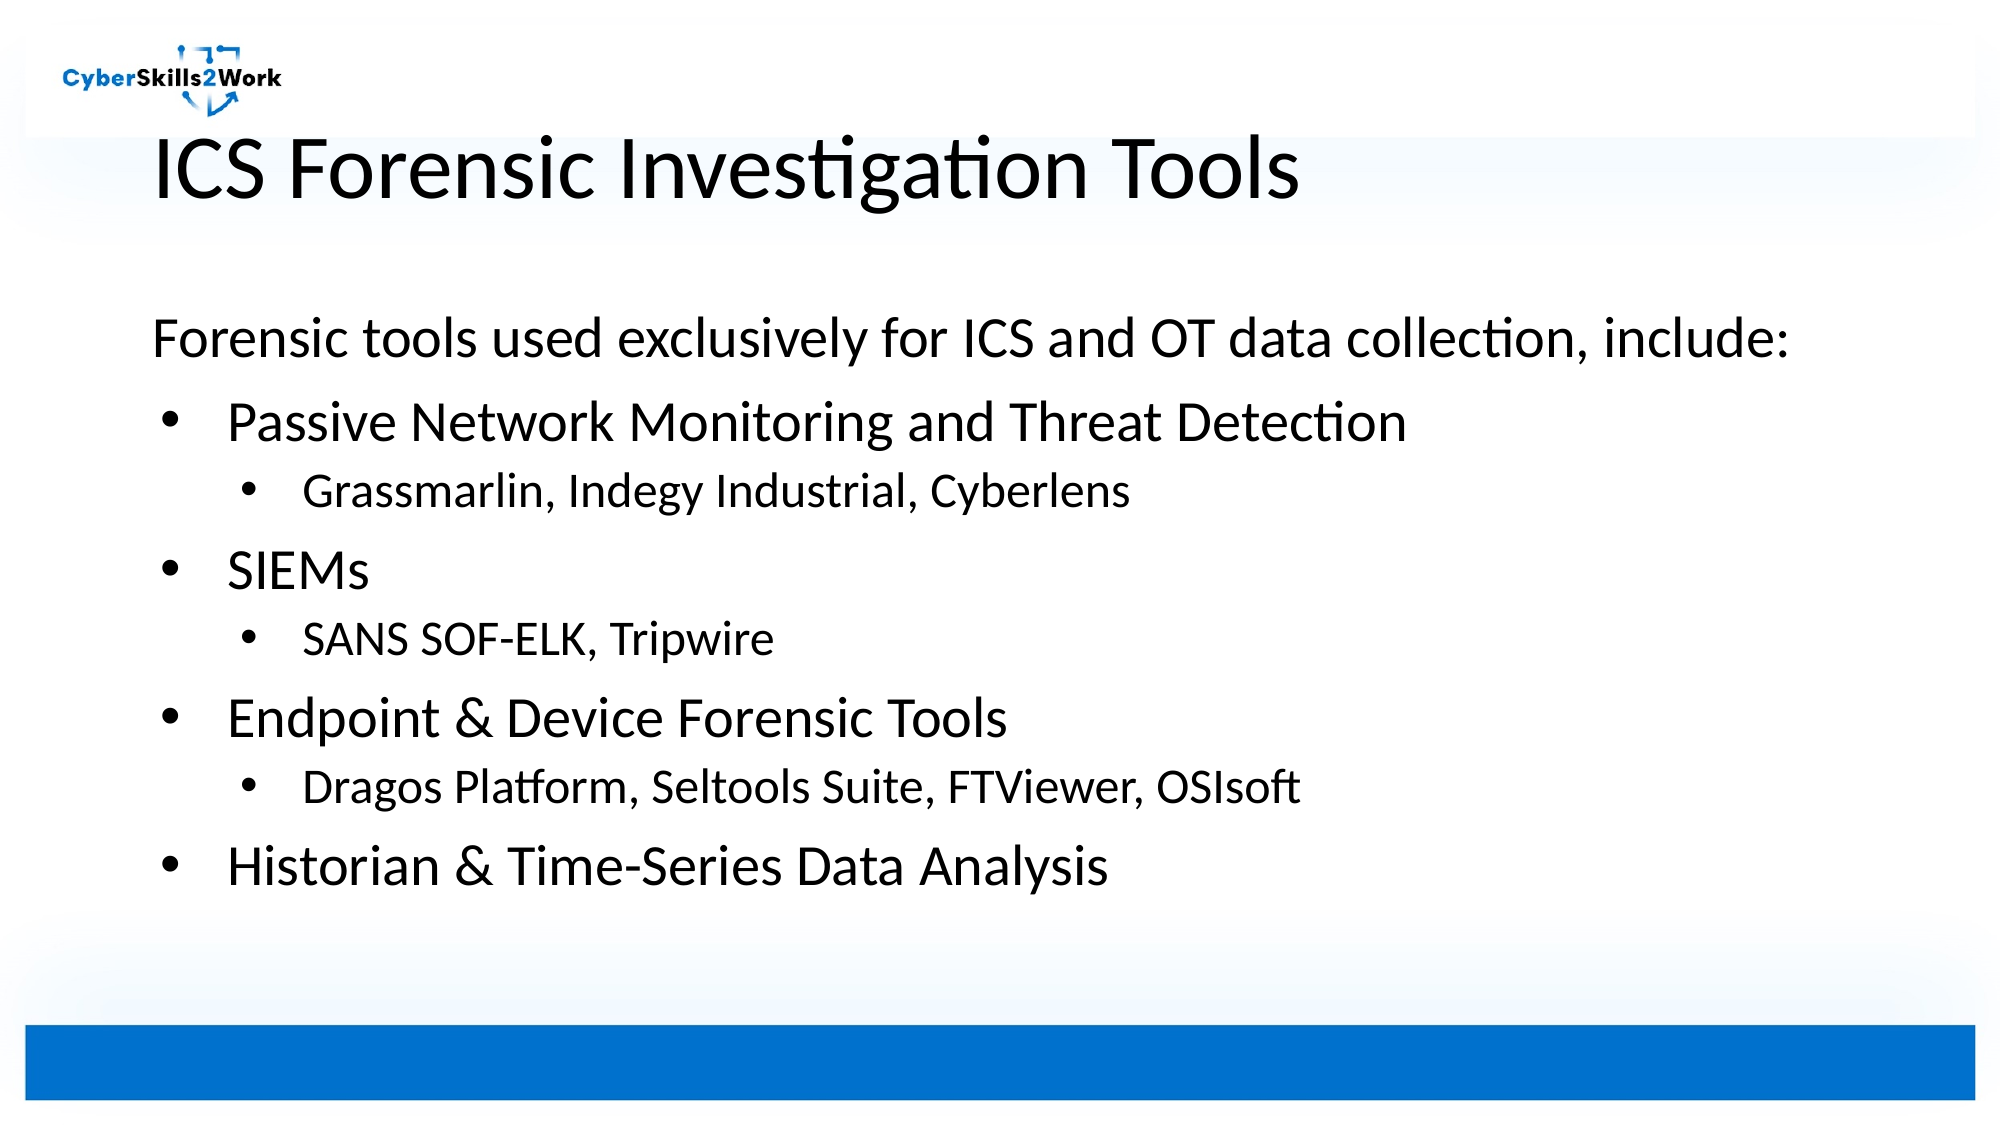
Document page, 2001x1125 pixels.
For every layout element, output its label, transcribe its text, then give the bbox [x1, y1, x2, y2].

list Forensic tools used exclusively for ICS and OT data collection, include: Passive Network Monitoring and Threat Detection Grassmarlin, Indegy Industrial, Cyberlens SIEMs SANS SOF-ELK, Tripwire Endpoint & Device Forensic Tools Dragos Platform, Seltools Suite, FTViewer, OSIsoft Historian & Time-Series Data Analysis [137, 299, 1863, 1014]
title ICS Forensic Investigation Tools [137, 59, 1863, 278]
picture [0, 0, 2000, 1125]
